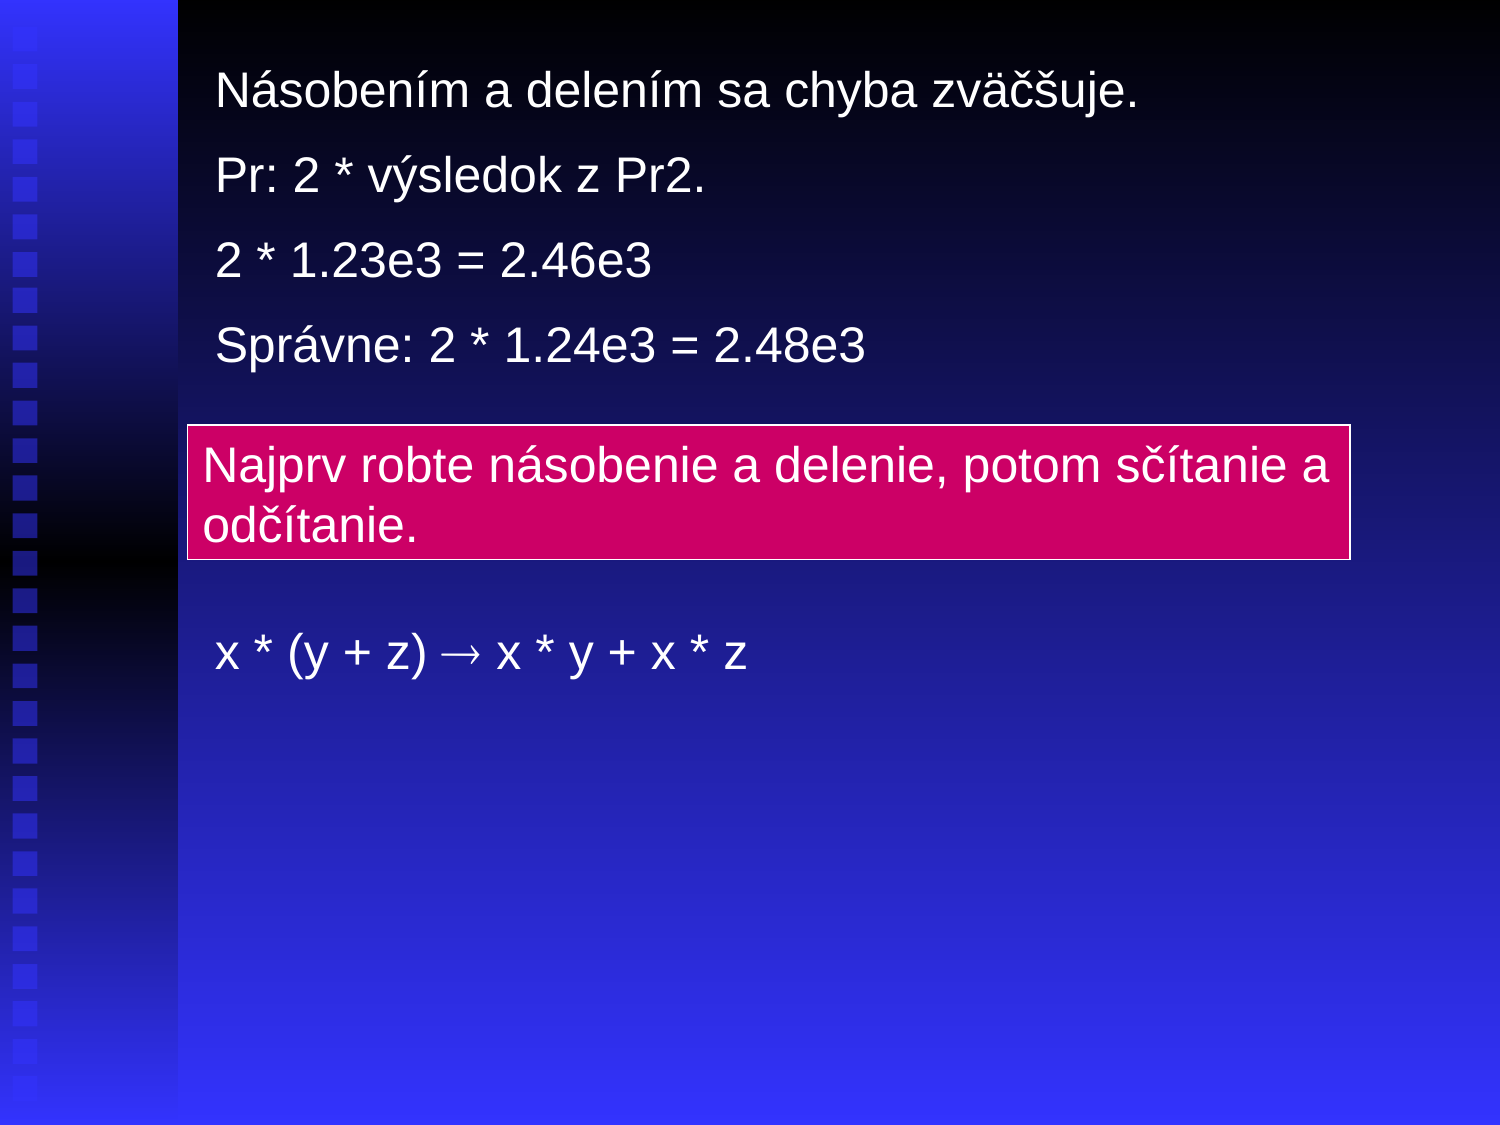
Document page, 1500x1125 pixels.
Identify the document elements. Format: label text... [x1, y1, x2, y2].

text_box Násobením a delením sa chyba zväčšuje. Pr: 2 * výsledok z Pr2. 2 * 1.23e3 = 2.46e3 Správne: 2 * 1.24e3 = 2.48e3 [200, 50, 1438, 380]
text_box Najprv robte násobenie a delenie, potom sčítanie a odčítanie. [187, 424, 1350, 560]
text_box x * (y + z)  x * y + x * z [199, 612, 1038, 688]
